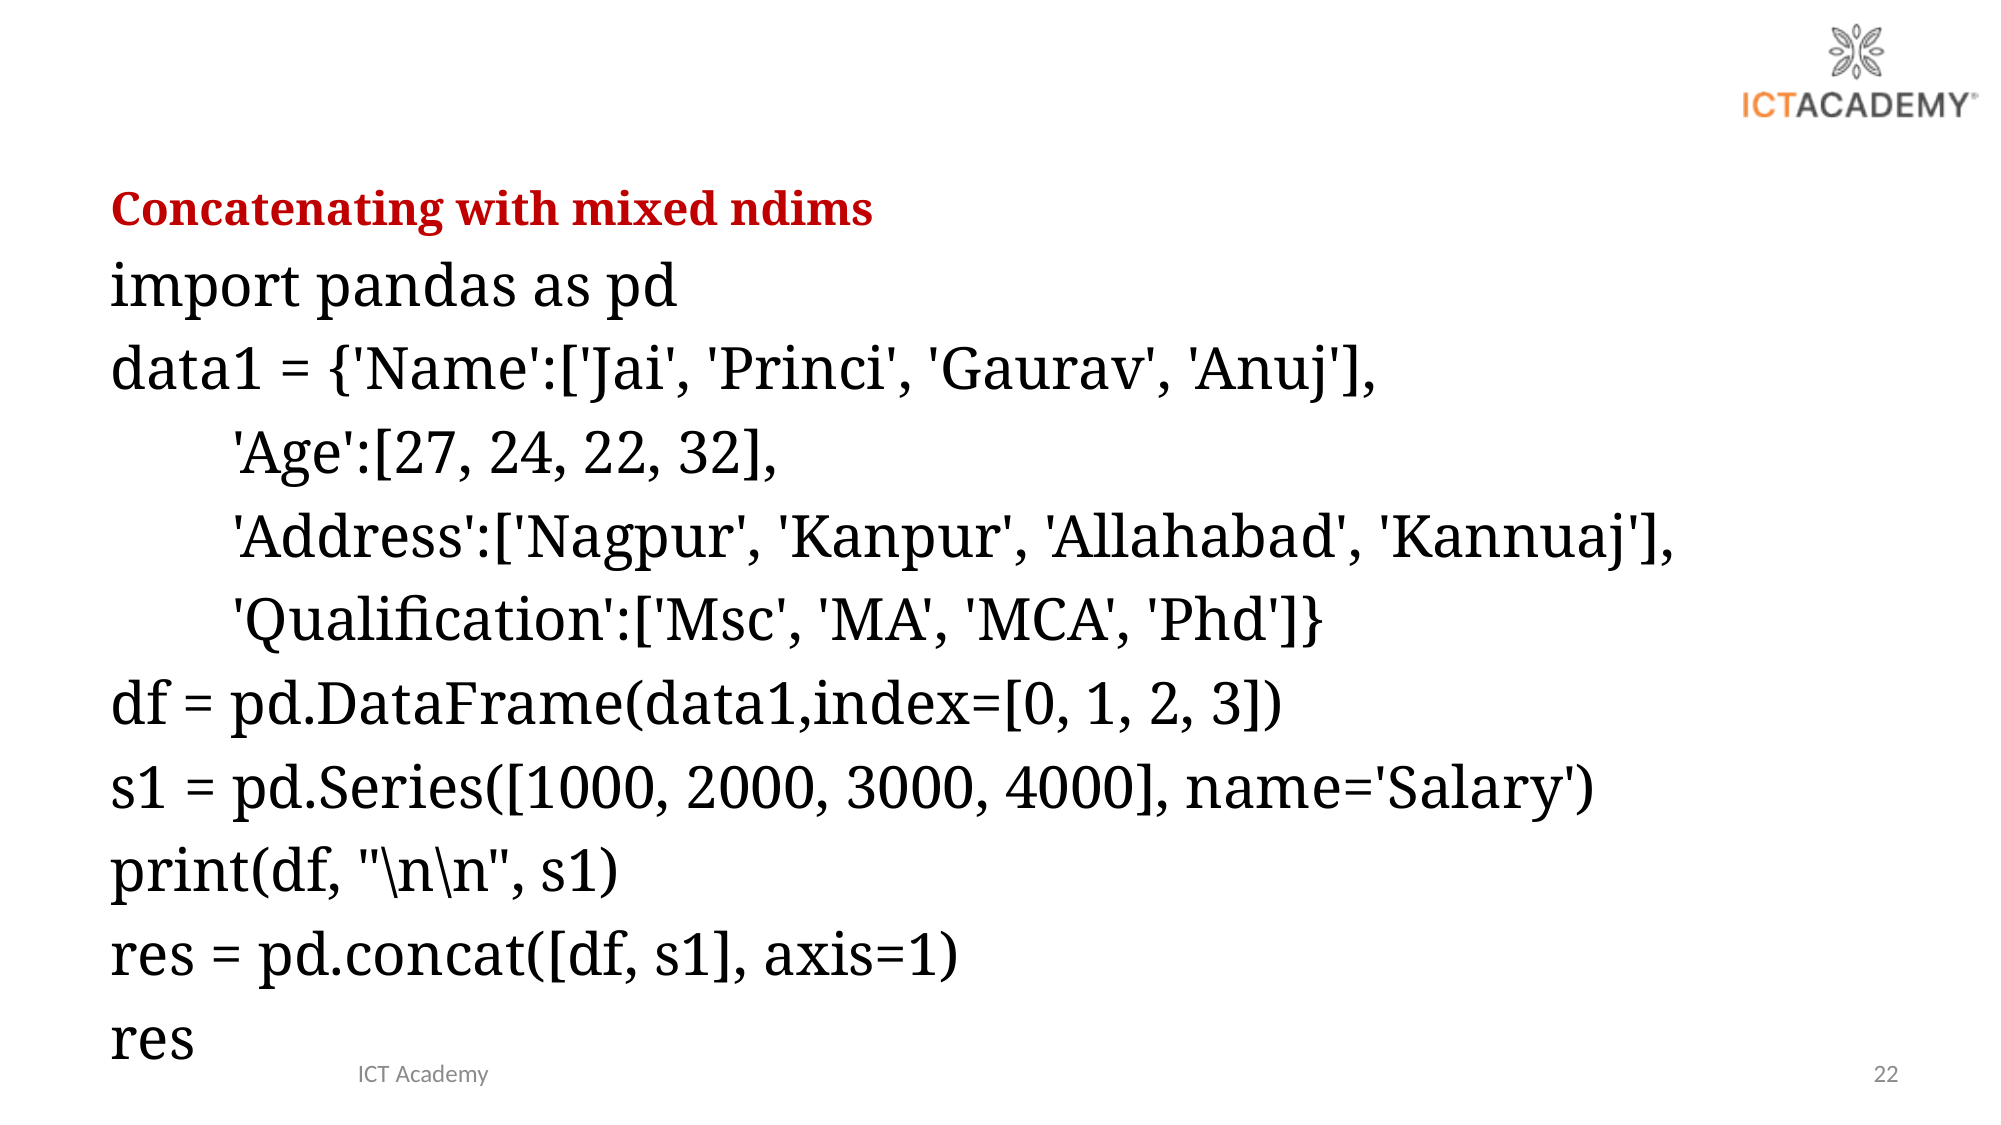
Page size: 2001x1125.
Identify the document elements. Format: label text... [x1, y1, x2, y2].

list Concatenating with mixed ndims import pandas as pd data1 = {'Name':['Jai', 'Princi', 'Gaurav', 'Anuj'], 'Age':[27, 24, 22, 32], 'Address':['Nagpur', 'Kanpur', 'Allahabad', 'Kannuaj'], 'Qualification':['Msc', 'MA', 'MCA', 'Phd']} df = pd.DataFrame(data1,index=[0, 1, 2, 3]) s1 = pd.Series([1000, 2000, 3000, 4000], name='Salary') print(df, "\n\n", s1) res = pd.concat([df, s1], axis=1) res [95, 178, 1905, 1094]
picture [1743, 22, 1979, 120]
footer ICT Academy [85, 1042, 761, 1103]
slide_number 22 [1464, 1042, 1915, 1103]
